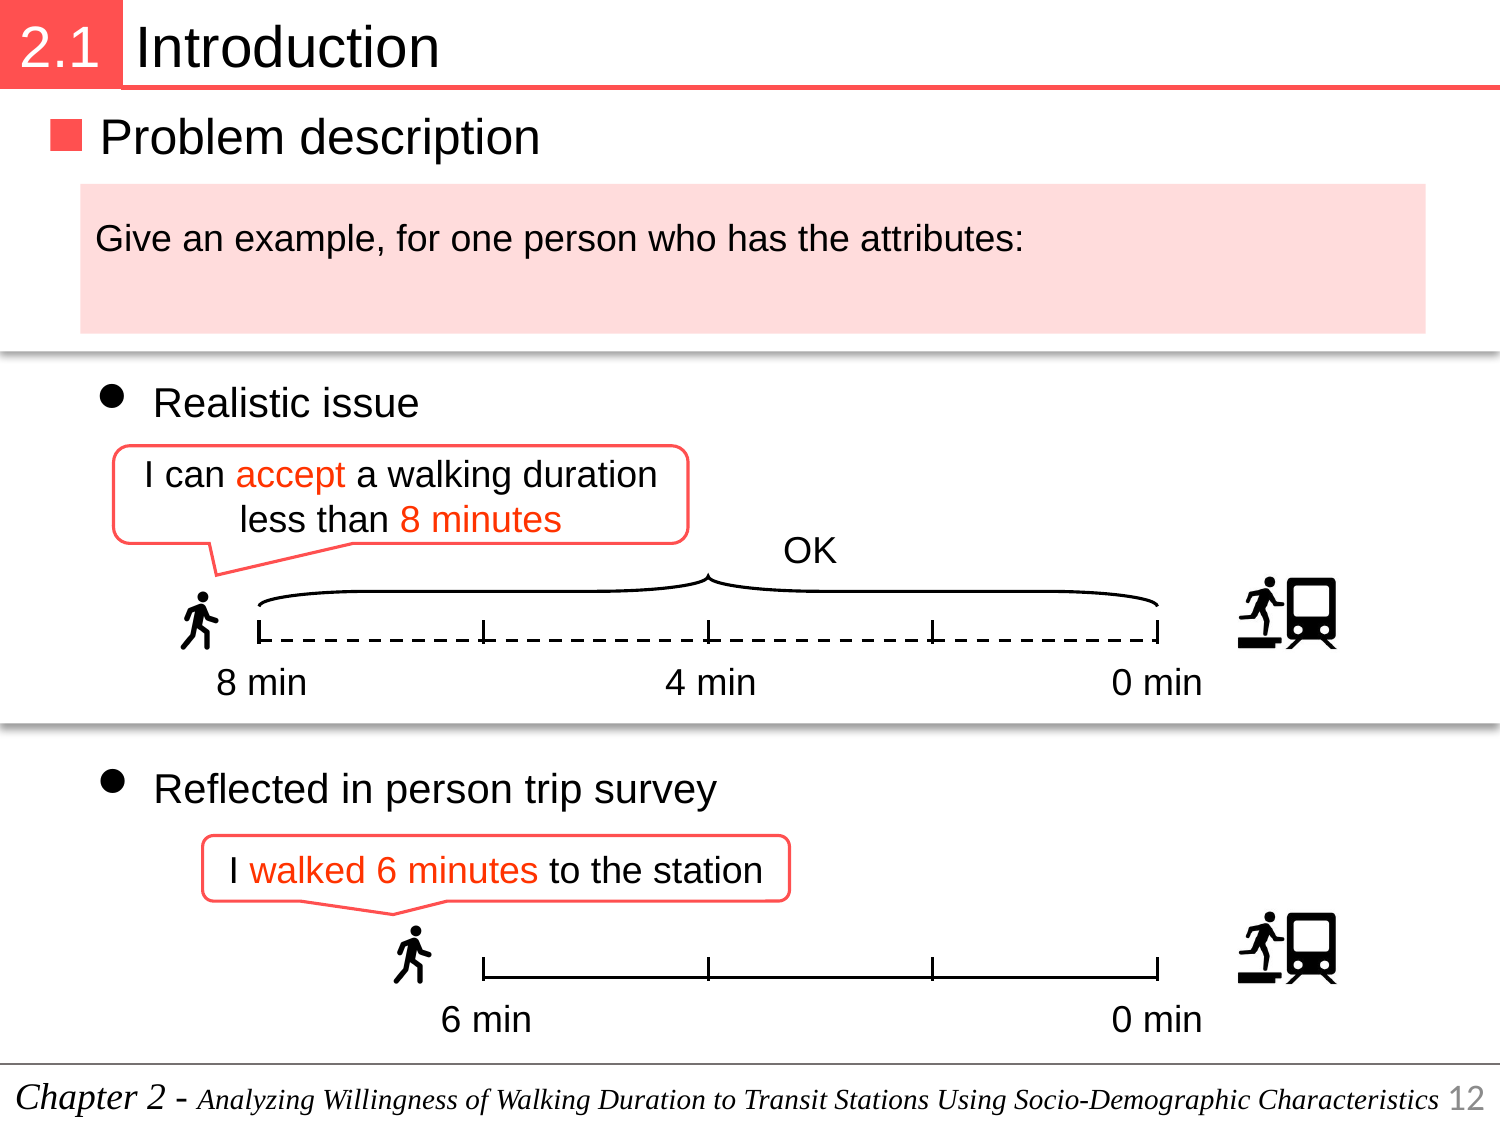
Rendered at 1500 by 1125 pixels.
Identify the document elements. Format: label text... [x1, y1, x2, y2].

text_box [0, 87, 1500, 352]
picture [167, 588, 232, 653]
text_box Reflected in person trip survey [82, 754, 733, 820]
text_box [483, 957, 1158, 982]
picture [1233, 907, 1342, 988]
text_box I can accept a walking duration less than 8 minutes [112, 444, 690, 577]
text_box 4 min [650, 650, 772, 711]
text_box Realistic issue [81, 368, 436, 434]
text_box Introduction [121, 1, 1500, 85]
picture [1233, 572, 1342, 653]
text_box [258, 620, 1158, 645]
text_box 2.1 [0, 0, 121, 87]
slide_number 12 [1162, 1065, 1500, 1125]
text_box 0 min [1096, 650, 1219, 711]
picture [380, 922, 445, 987]
text_box 8 min [201, 650, 323, 711]
text_box Chapter 2 - Analyzing Willingness of Walking Duration to Transit Stations Using Socio-Demographic Characteristics [0, 1065, 1162, 1125]
text_box OK [768, 518, 853, 579]
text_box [50, 96, 560, 173]
text_box [258, 574, 1158, 607]
text_box I walked 6 minutes to the station [201, 834, 791, 916]
text_box [0, 363, 1500, 725]
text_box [80, 183, 1426, 334]
text_box 6 min [425, 987, 548, 1048]
text_box 0 min [1096, 987, 1219, 1048]
